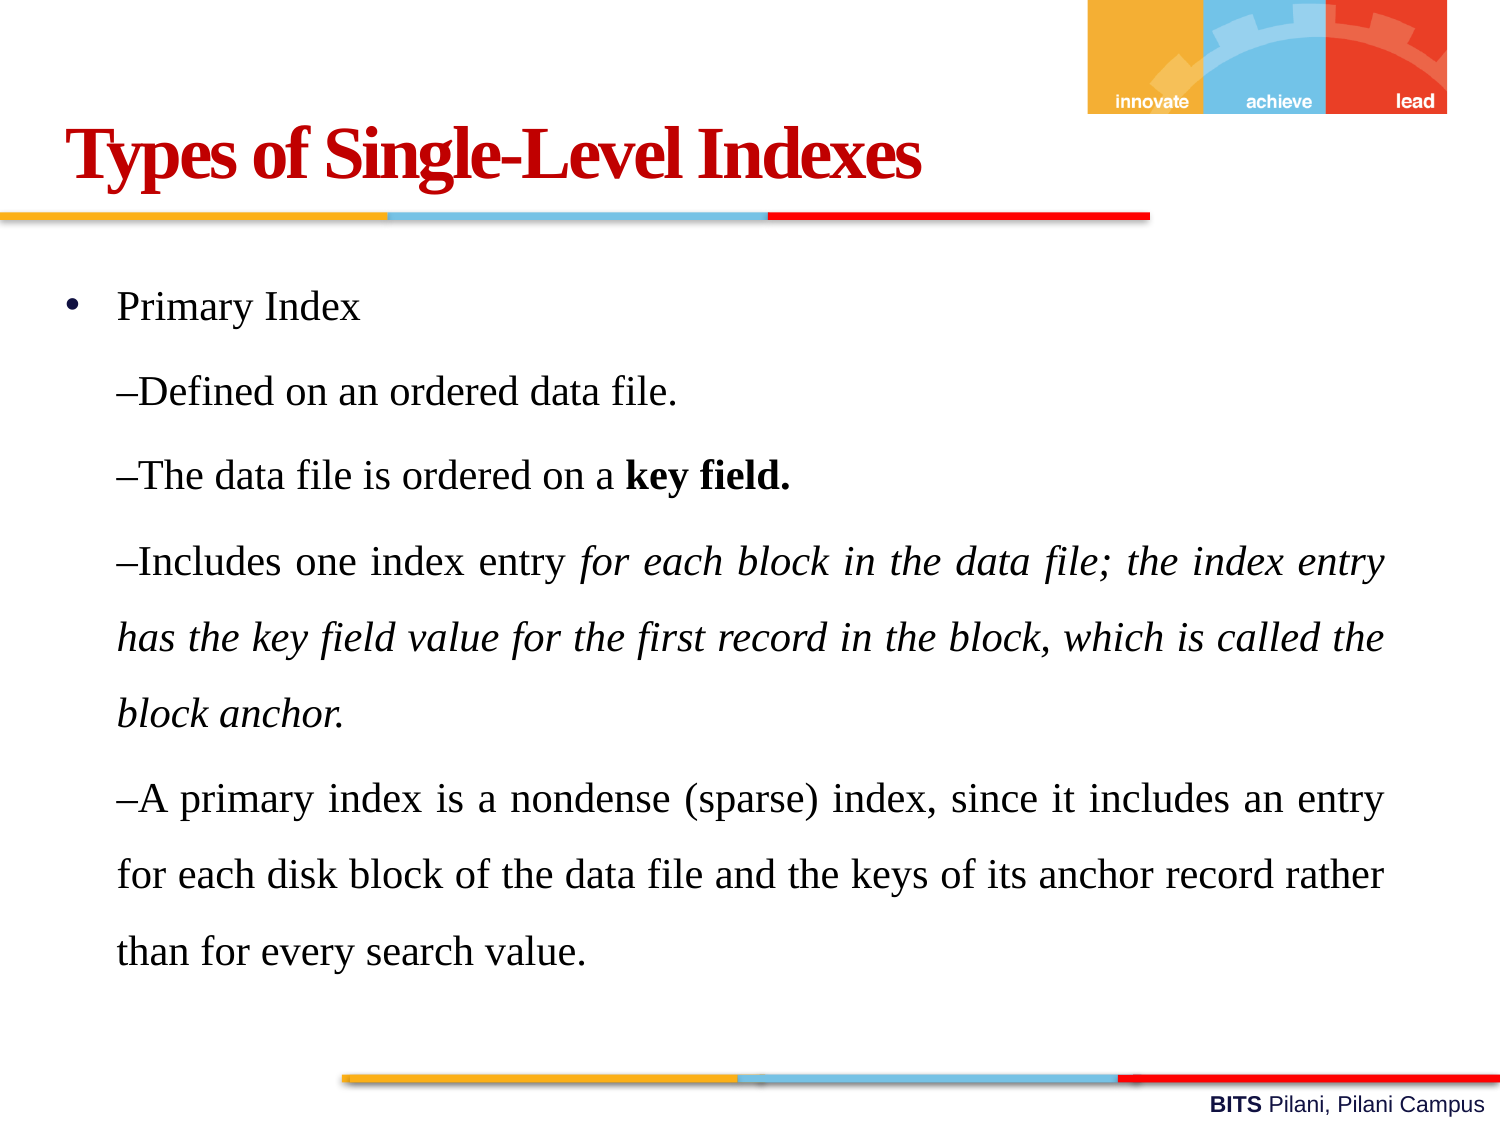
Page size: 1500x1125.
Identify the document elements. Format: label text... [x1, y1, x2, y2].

picture [1087, 0, 1448, 114]
list Types of Single-Level Indexes [50, 24, 1088, 213]
list Primary Index –Defined on an ordered data file. –The data file is ordered on a key field. –Includes one index entry for each block in the data file; the index entry has the key field value for the first record in the block, which is called the block anchor. –A primary index is a nondense (sparse) index, since it includes an entry for each disk block of the data file and the keys of its anchor record rather than for every search value. [50, 245, 1400, 988]
